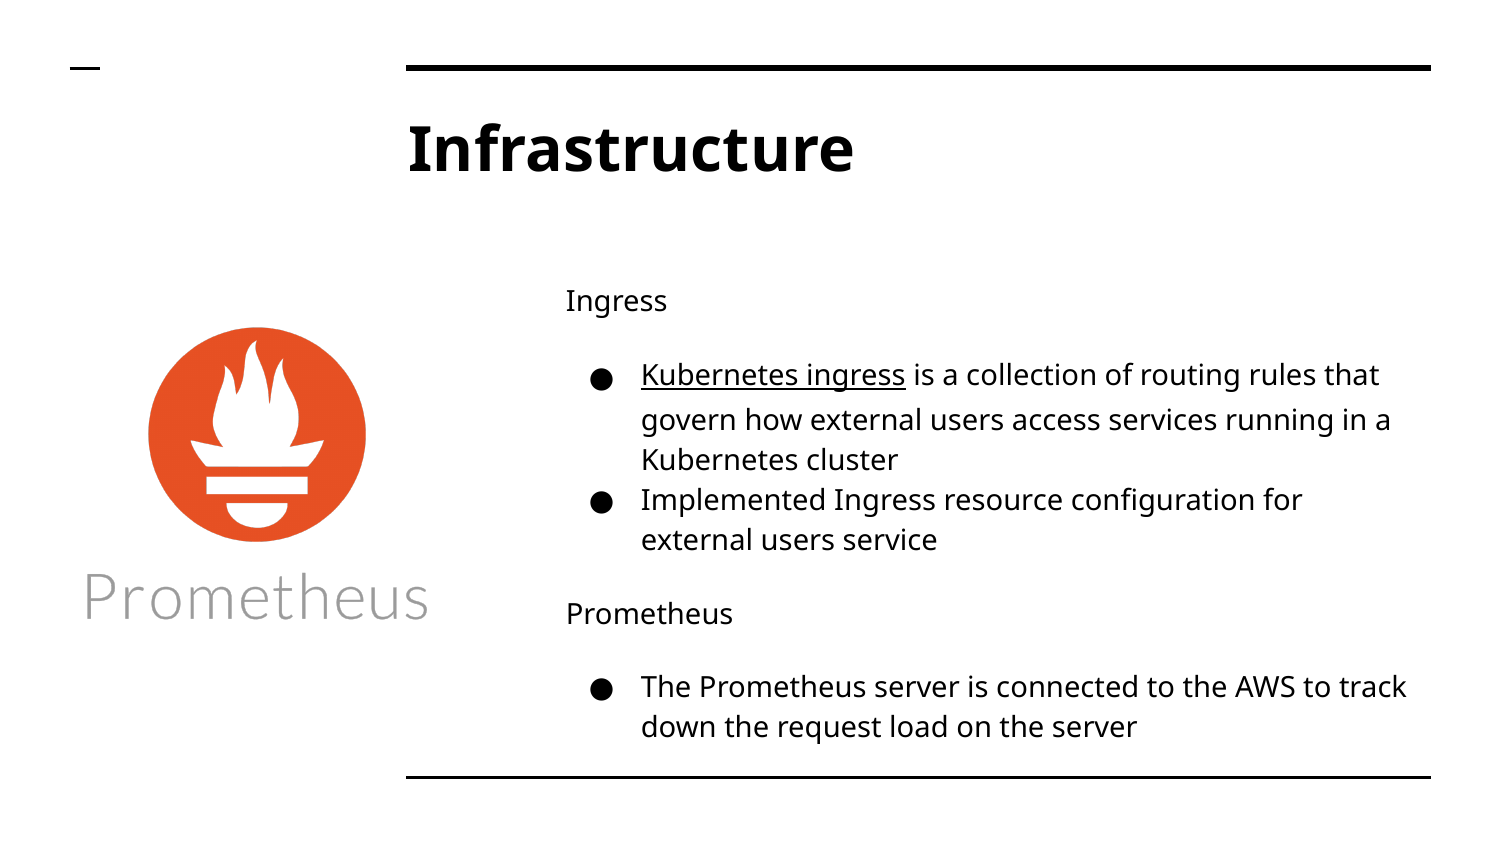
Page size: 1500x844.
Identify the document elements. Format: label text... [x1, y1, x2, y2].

list Ingress Kubernetes ingress is a collection of routing rules that govern how external users access services running in a Kubernetes cluster Implemented Ingress resource configuration for external users service Prometheus The Prometheus server is connected to the AWS to track down the request load on the server [550, 261, 1433, 755]
picture [84, 300, 431, 647]
title Infrastructure [393, 94, 1431, 199]
